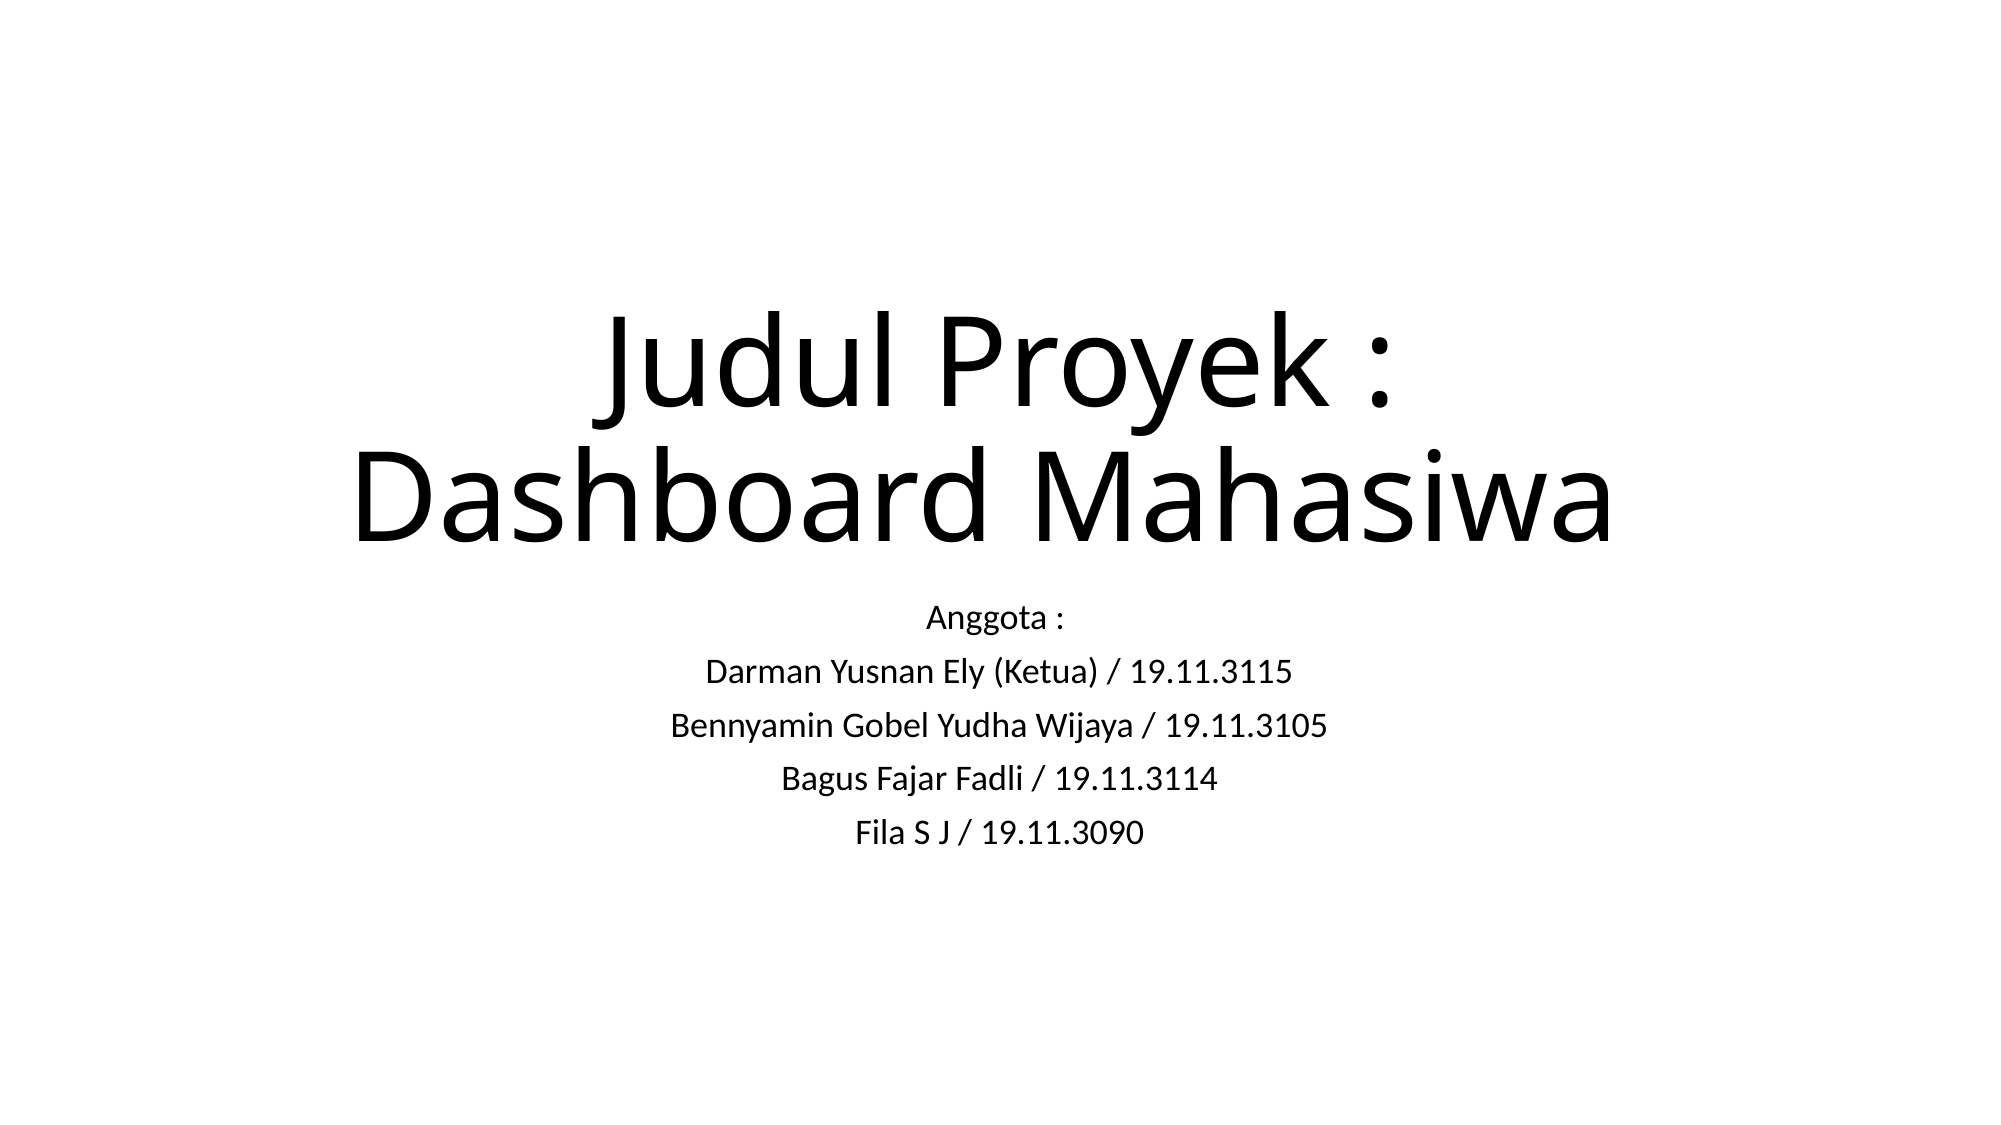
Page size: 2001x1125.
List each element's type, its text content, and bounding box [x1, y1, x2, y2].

title Judul Proyek : Dashboard Mahasiwa [249, 184, 1750, 576]
subtitle Anggota : Darman Yusnan Ely (Ketua) / 19.11.3115 Bennyamin Gobel Yudha Wijaya / 19.11.3105 Bagus Fajar Fadli / 19.11.3114 Fila S J / 19.11.3090 [249, 590, 1750, 863]
